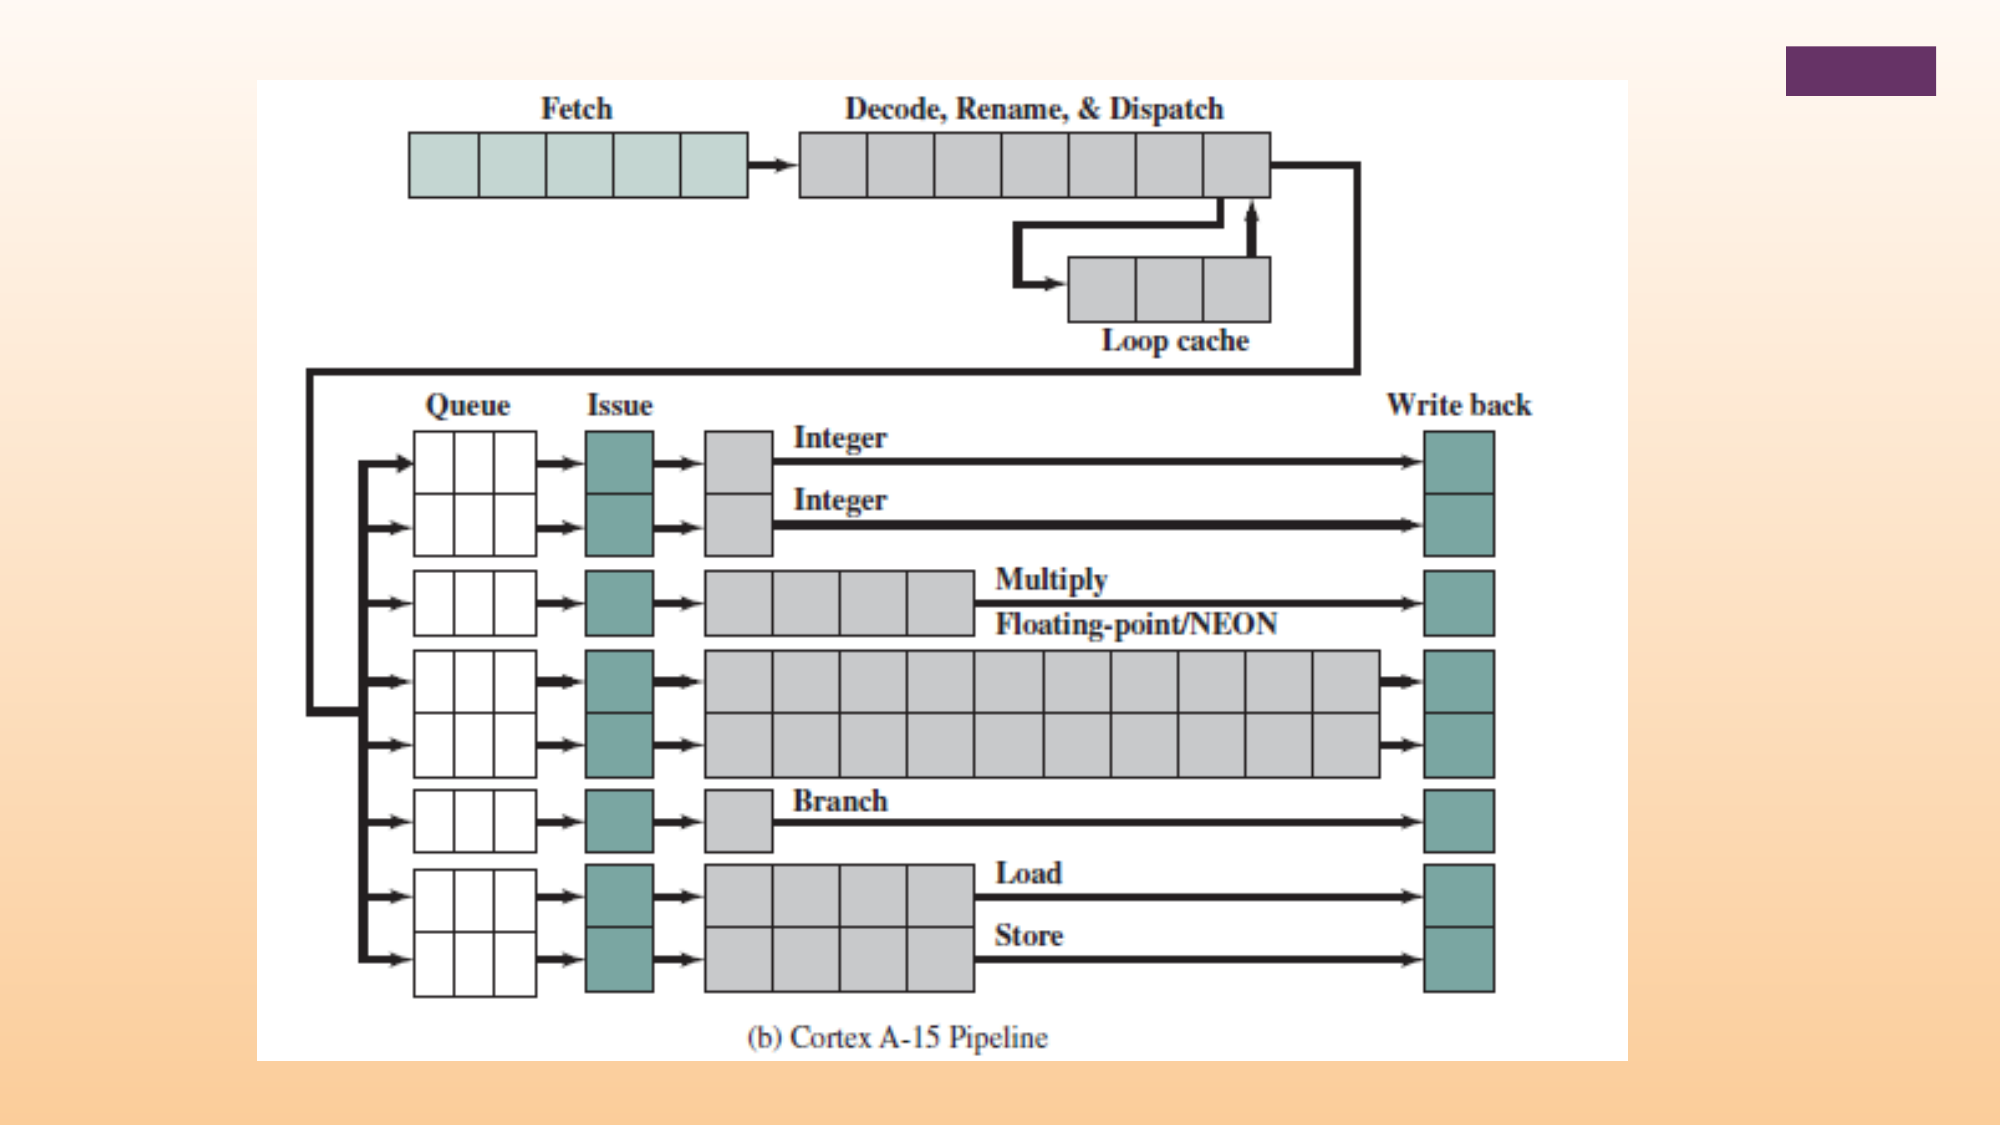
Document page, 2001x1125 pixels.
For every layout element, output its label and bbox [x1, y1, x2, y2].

picture [256, 79, 1629, 1061]
